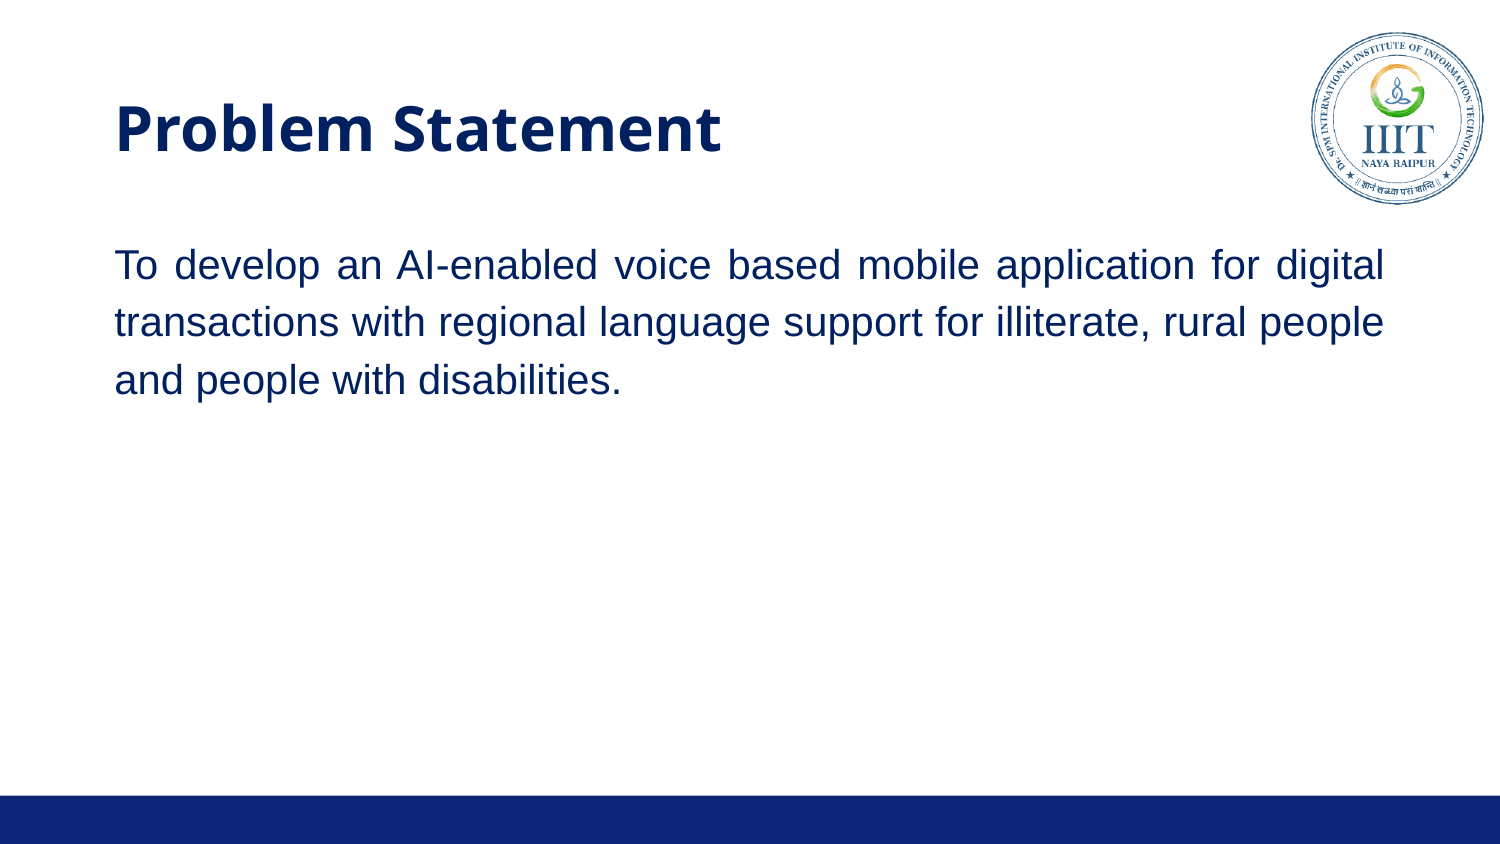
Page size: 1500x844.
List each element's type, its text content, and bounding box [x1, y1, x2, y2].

title Problem Statement [103, 44, 1305, 208]
picture [1307, 28, 1487, 208]
list To develop an AI-enabled voice based mobile application for digital transactions with regional language support for illiterate, rural people and people with disabilities. [103, 224, 1397, 760]
